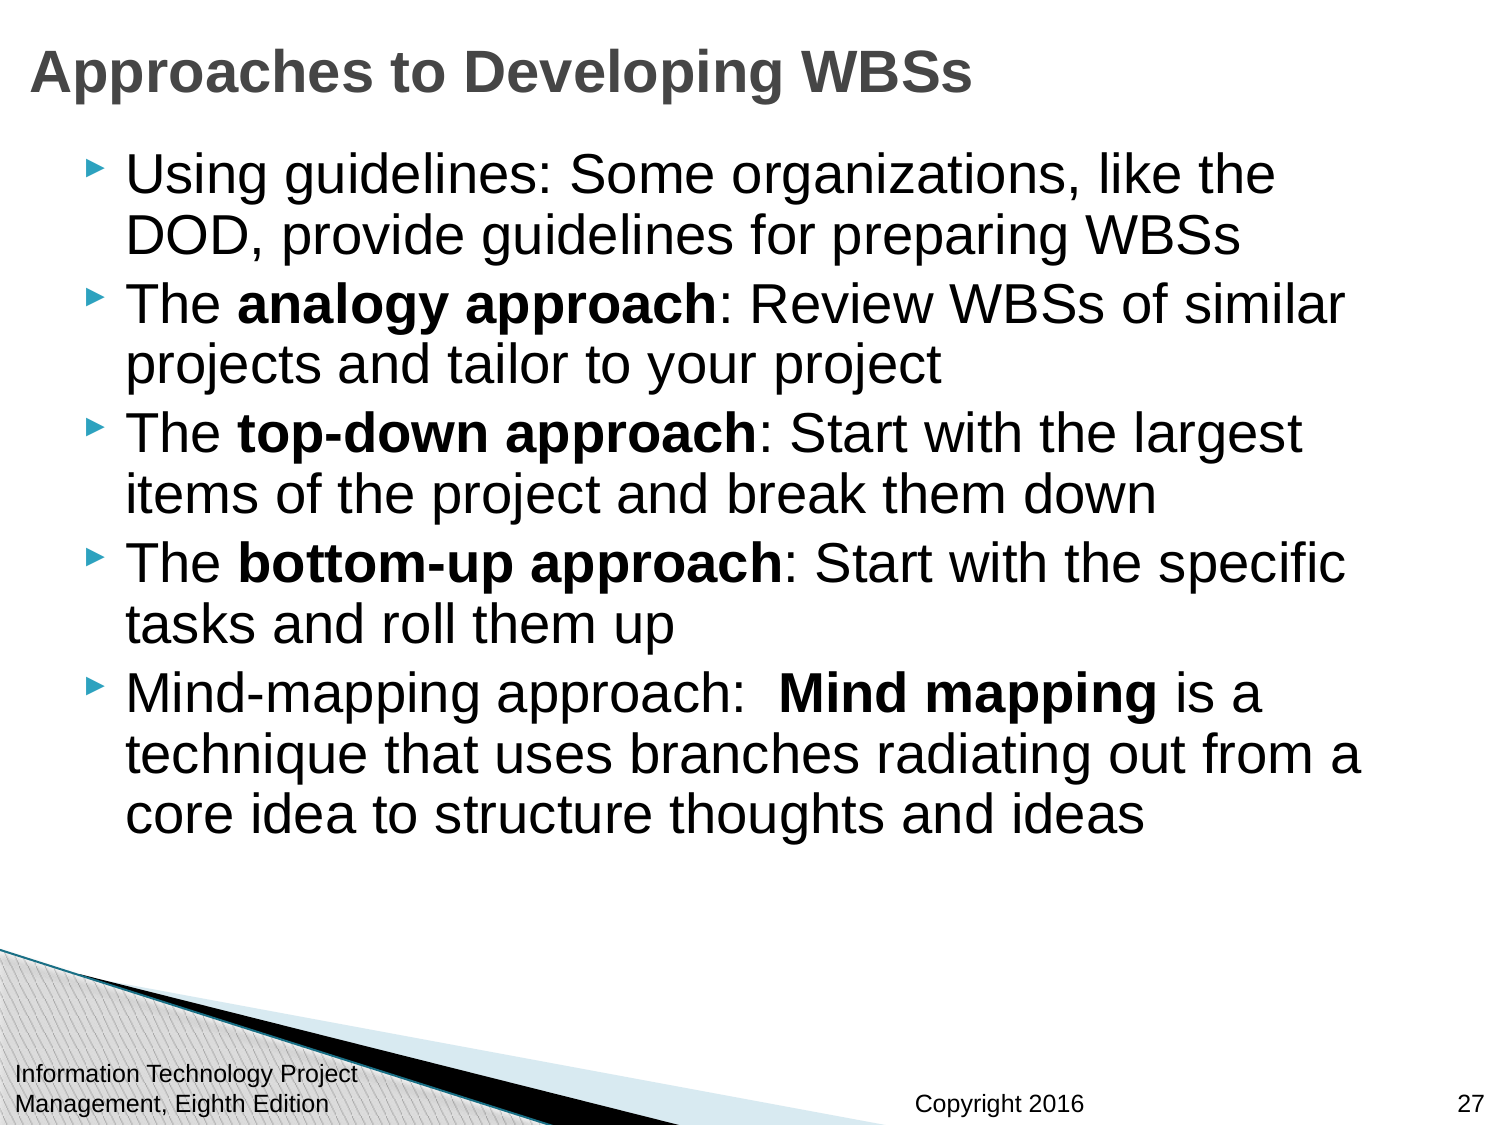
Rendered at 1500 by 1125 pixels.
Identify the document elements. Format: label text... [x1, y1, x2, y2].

title Approaches to Developing WBSs [14, 24, 1500, 113]
slide_number 27 [1408, 1065, 1500, 1125]
footer Information Technology Project Management, Eighth Edition [0, 1065, 425, 1125]
list Using guidelines: Some organizations, like the DOD, provide guidelines for preparing WBSs The analogy approach: Review WBSs of similar projects and tailor to your project The top-down approach: Start with the largest items of the project and break them down The bottom-up approach: Start with the specific tasks and roll them up Mind-mapping approach: Mind mapping is a technique that uses branches radiating out from a core idea to structure thoughts and ideas [49, 137, 1438, 862]
